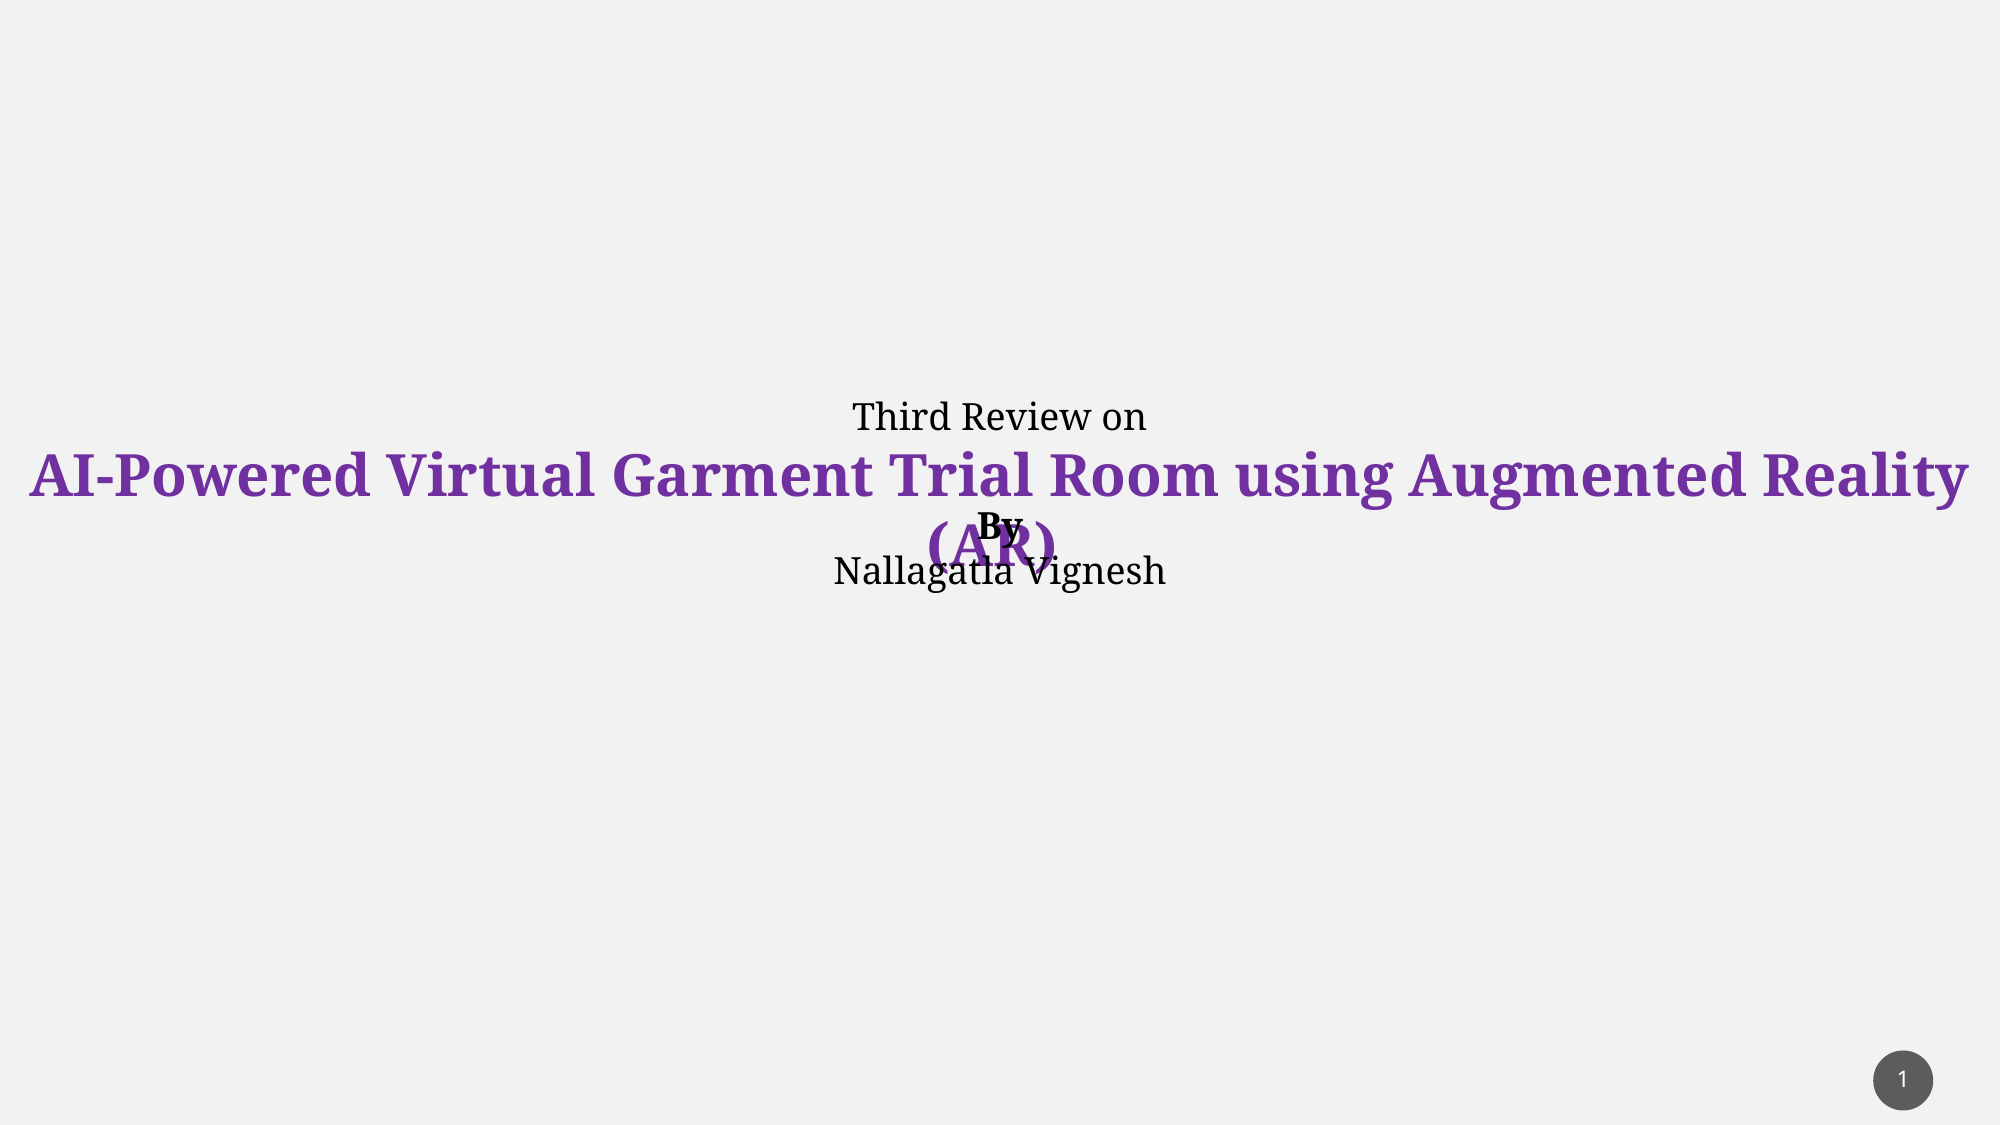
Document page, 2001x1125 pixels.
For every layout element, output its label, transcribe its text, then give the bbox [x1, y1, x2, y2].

text_box Third Review on AI-Powered Virtual Garment Trial Room using Augmented Reality (AR) [0, 385, 2000, 631]
slide_number 1 [1873, 1050, 1934, 1111]
text_box By Nallagatla Vignesh [647, 495, 1353, 600]
